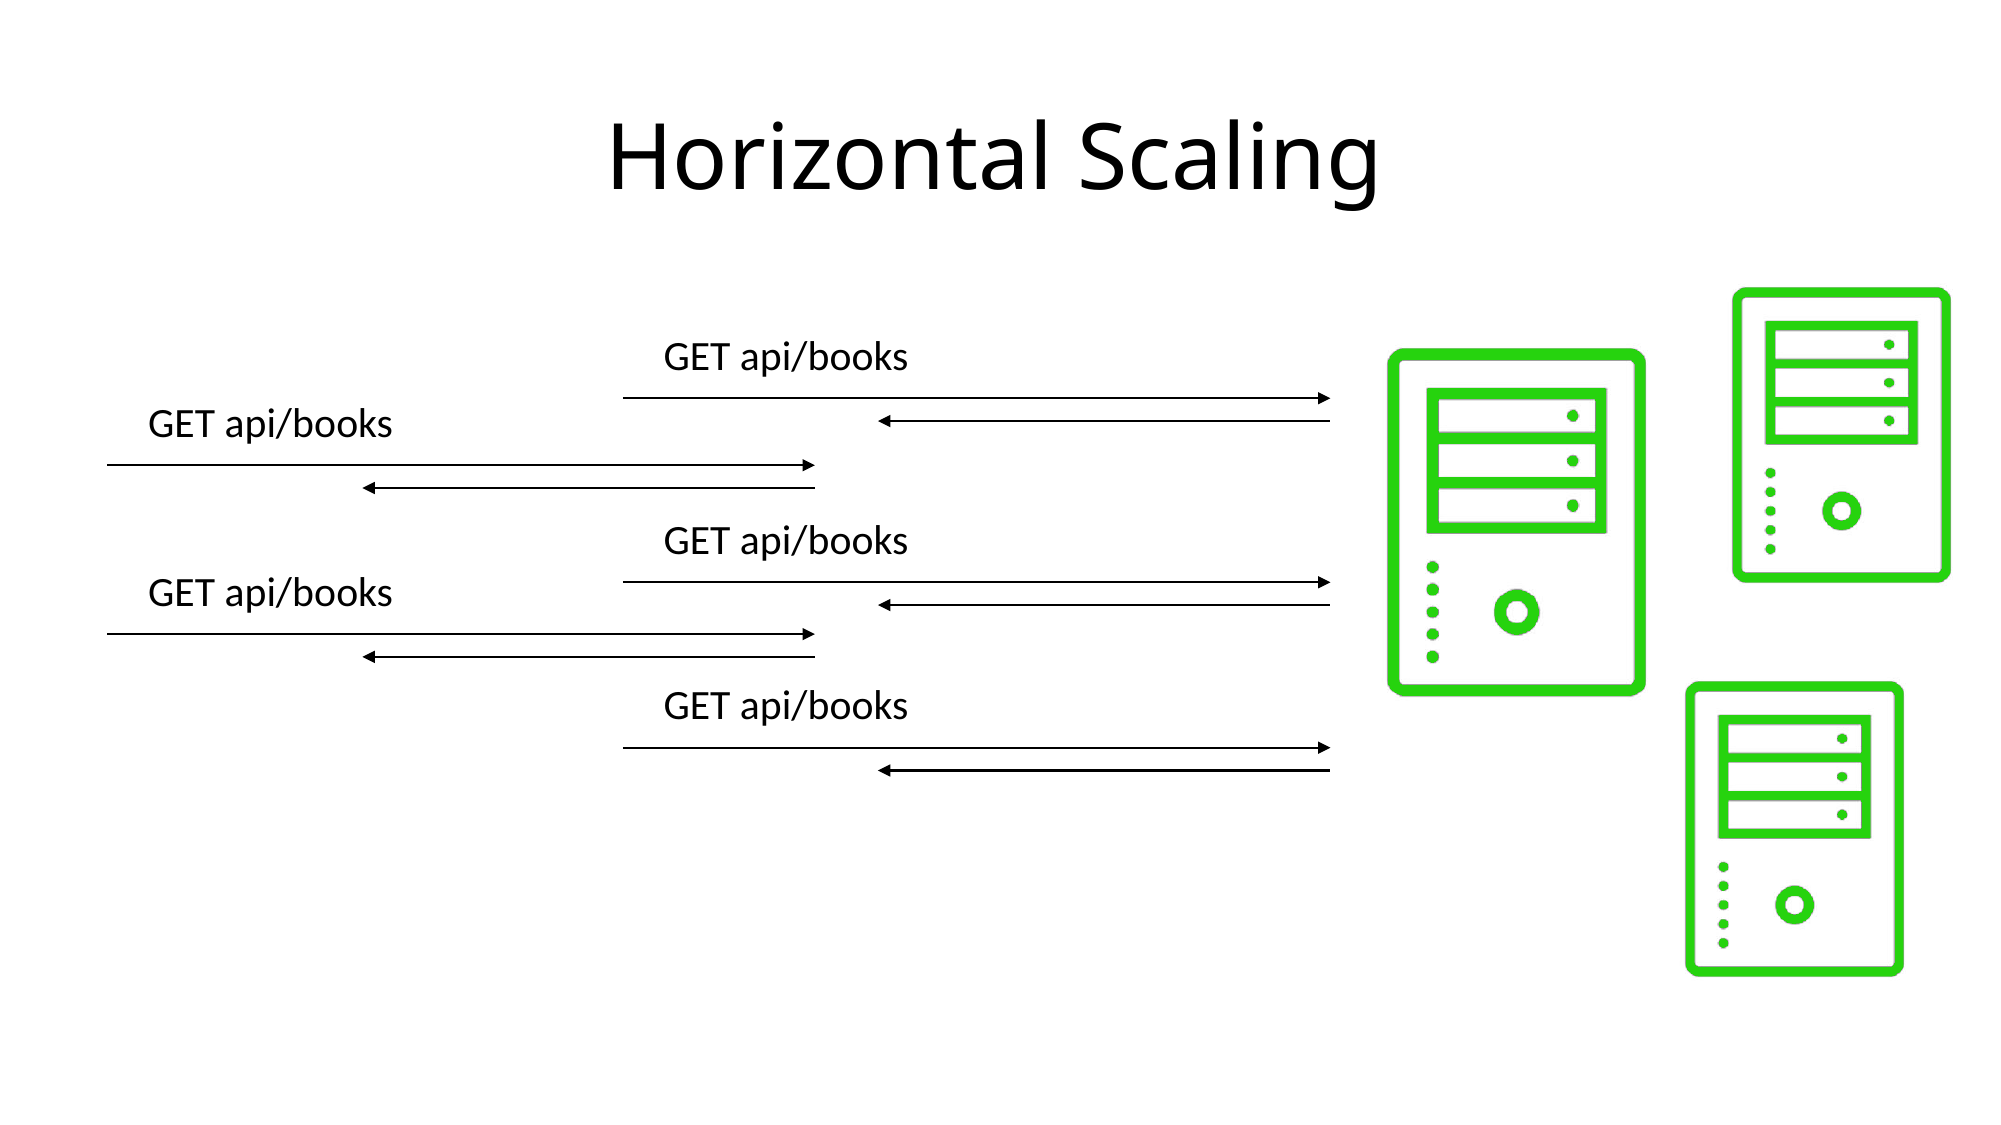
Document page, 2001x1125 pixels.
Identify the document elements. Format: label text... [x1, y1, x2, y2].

text_box GET api/books [648, 505, 924, 571]
text_box GET api/books [648, 321, 924, 386]
text_box GET api/books [133, 557, 409, 622]
picture [1372, 335, 1659, 705]
text_box GET api/books [648, 670, 924, 736]
title Horizontal Scaling [101, 30, 1903, 289]
picture [1719, 276, 1962, 590]
picture [1671, 670, 1915, 984]
text_box GET api/books [133, 388, 409, 454]
